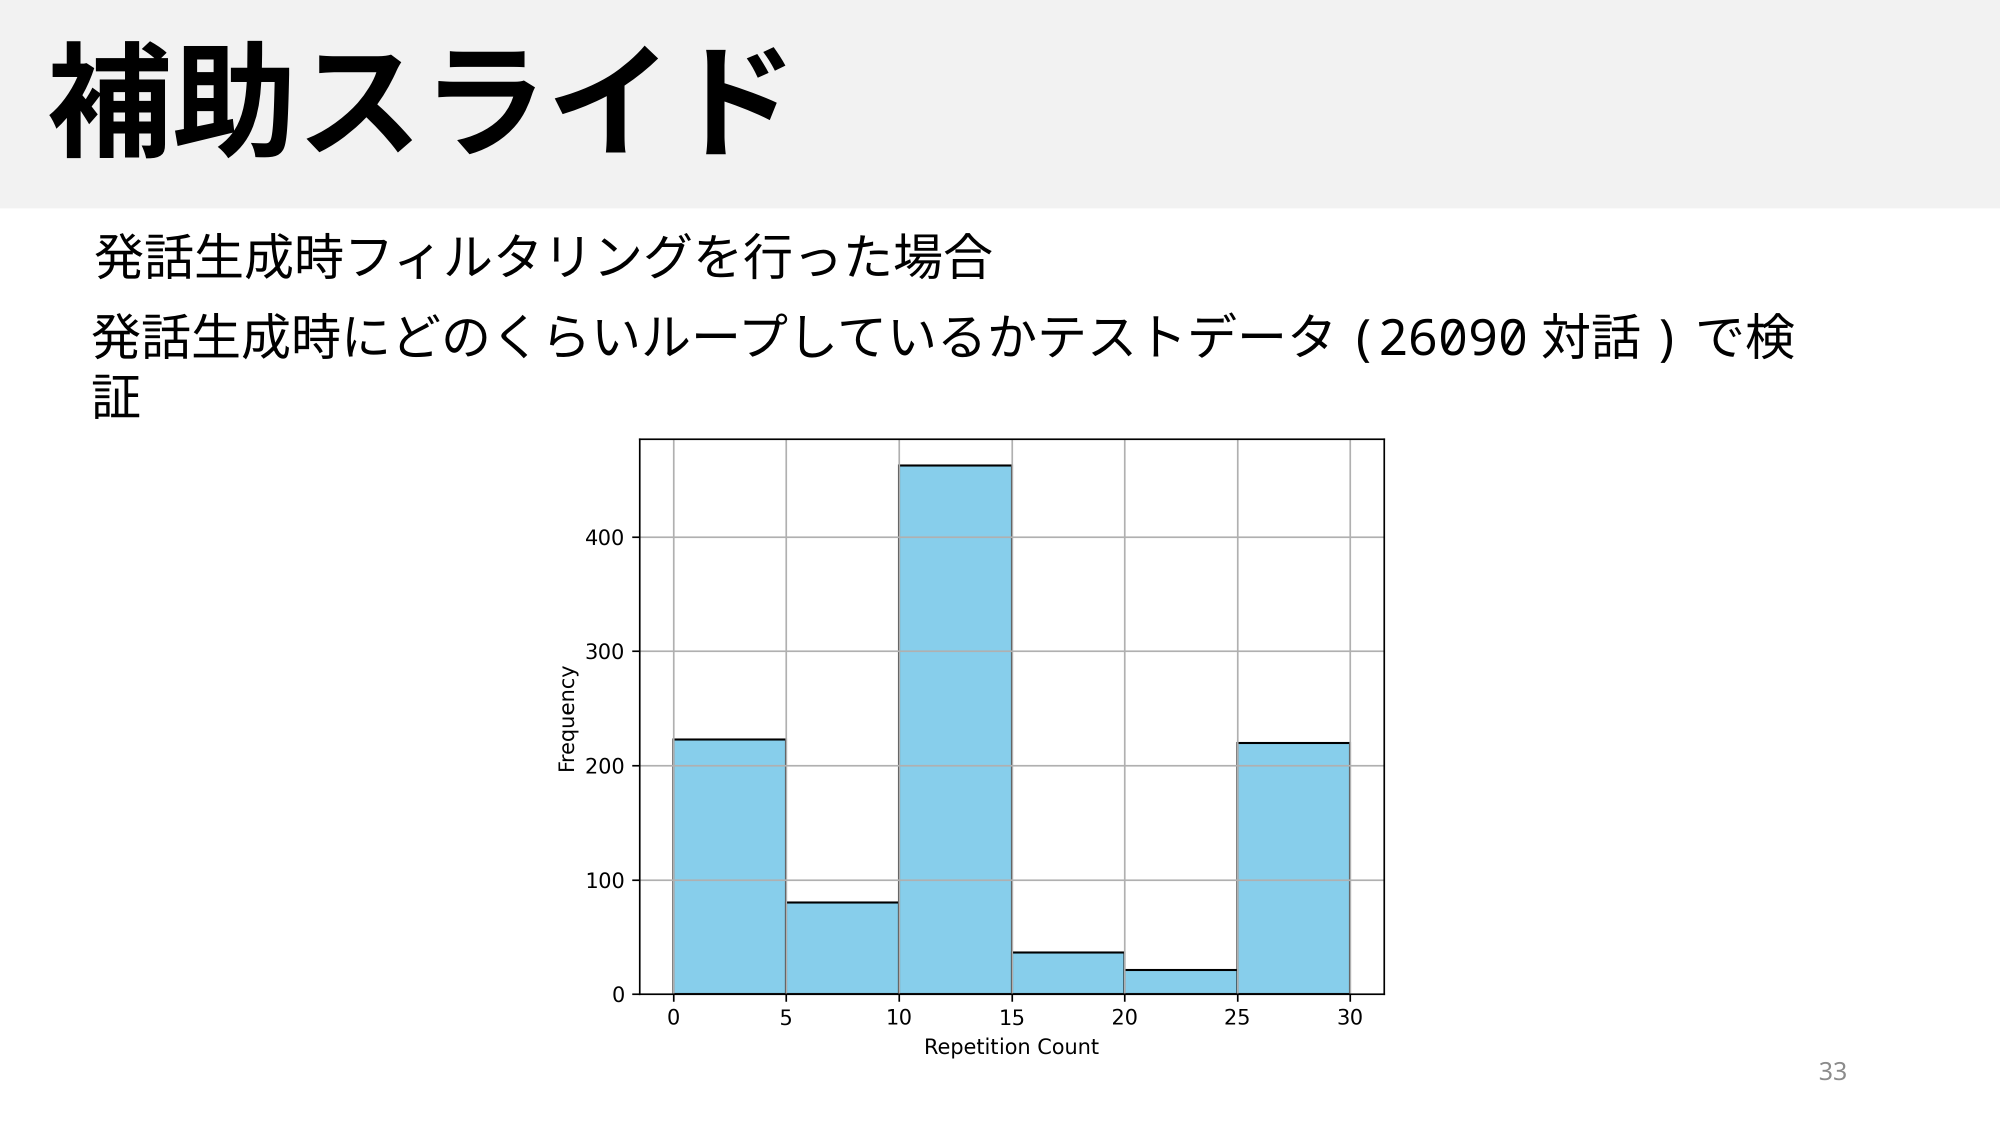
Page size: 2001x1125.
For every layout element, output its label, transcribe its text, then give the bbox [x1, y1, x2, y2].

text_box 発話生成時フィルタリングを行った場合 [79, 217, 1079, 293]
picture [519, 352, 1480, 1073]
text_box 補助スライド [32, 14, 911, 180]
text_box [0, 0, 2000, 209]
slide_number 33 [1412, 1042, 1863, 1103]
text_box 発話生成時にどのくらいループしているかテストデータ(26090対話)で検証 [76, 298, 1855, 434]
